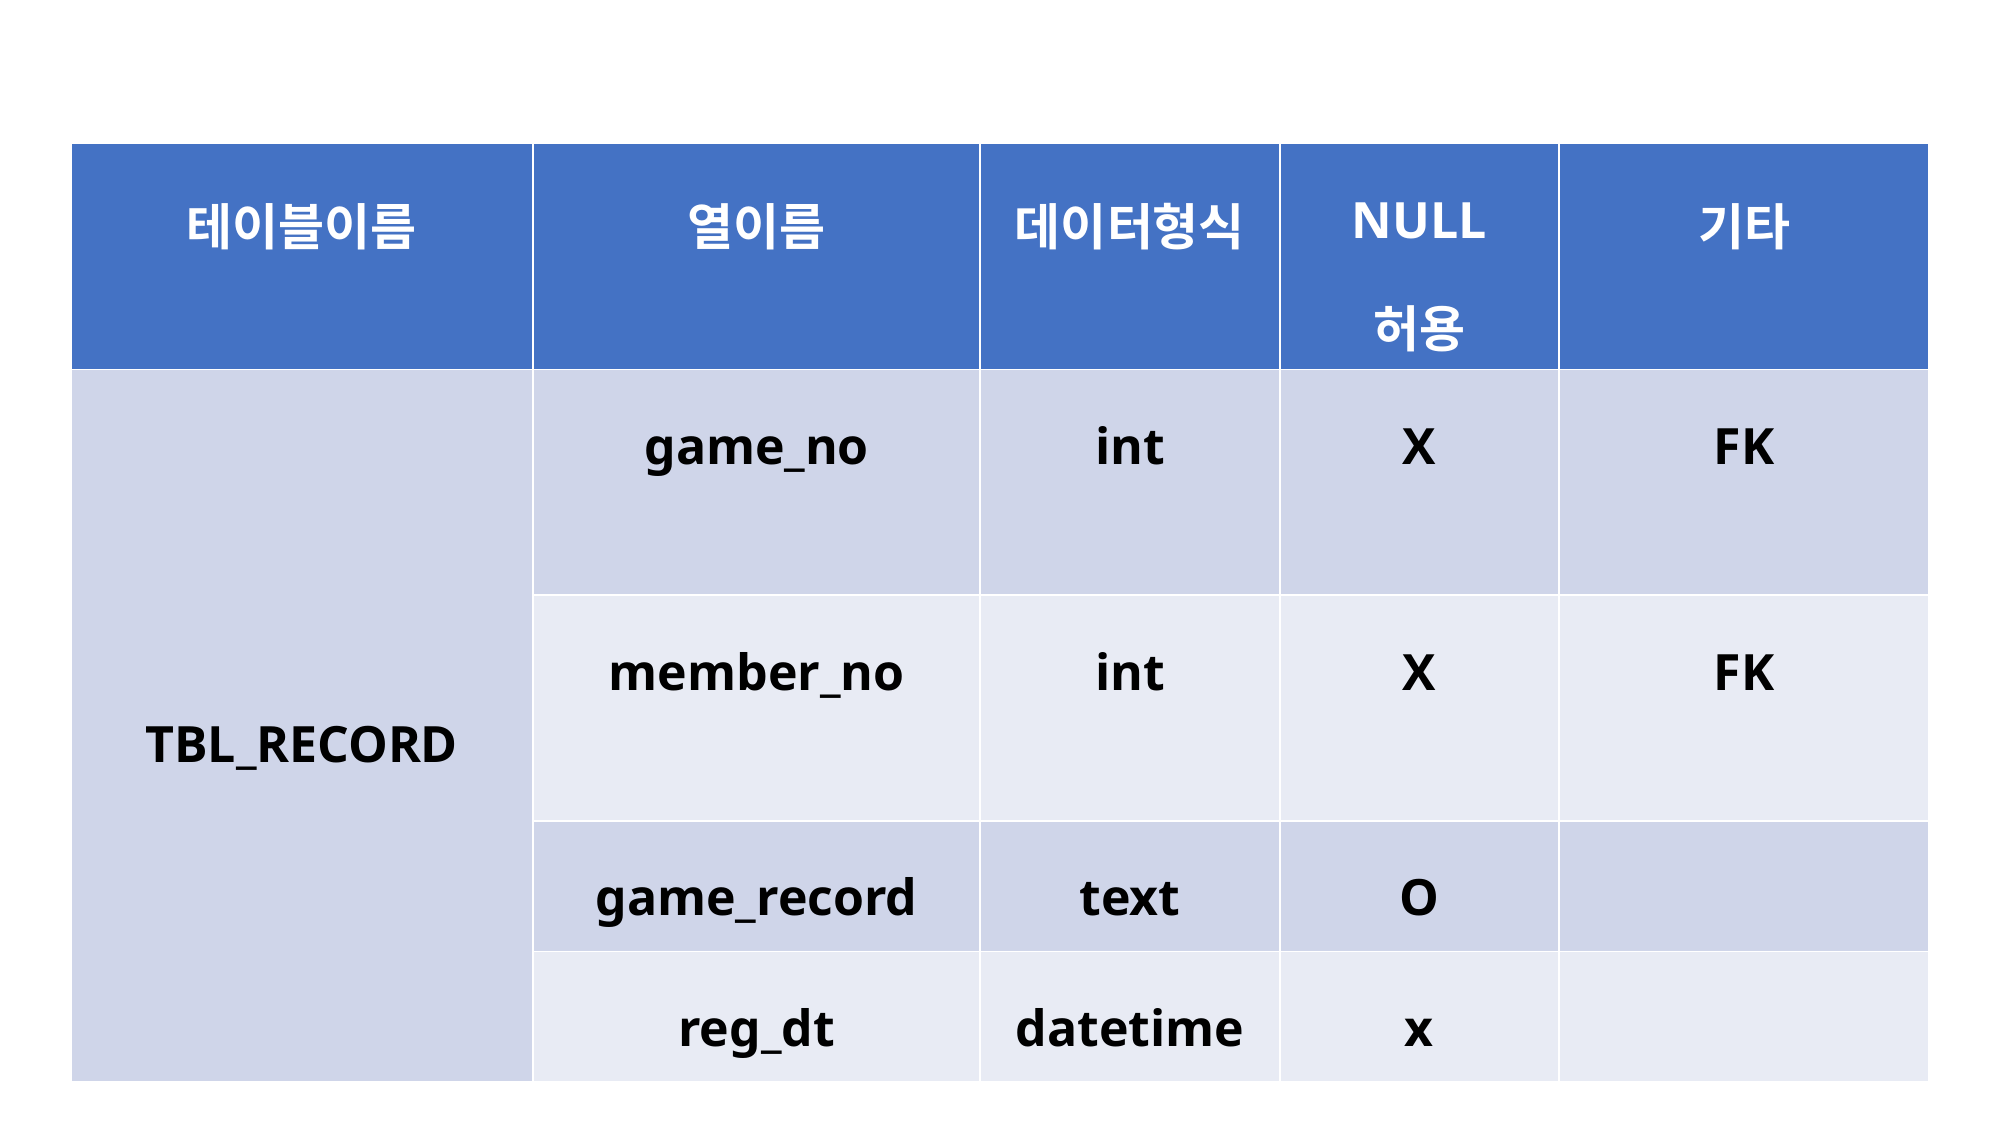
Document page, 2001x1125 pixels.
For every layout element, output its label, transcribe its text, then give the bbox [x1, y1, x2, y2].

table_cell FK [1560, 370, 1928, 594]
table_cell text [981, 822, 1279, 951]
table_cell datetime [981, 952, 1279, 1081]
table_header 열이름 [534, 144, 979, 369]
table_header NULL 허용 [1281, 144, 1558, 369]
table_cell int [981, 596, 1279, 820]
table_cell game_record [534, 822, 979, 951]
table_cell O [1281, 822, 1558, 951]
table_cell game_no [534, 370, 979, 594]
table_header 기타 [1560, 144, 1928, 369]
table_cell TBL_RECORD [72, 370, 532, 1081]
table_cell X [1281, 370, 1558, 594]
table_cell reg_dt [534, 952, 979, 1081]
table_header 데이터형식 [981, 144, 1279, 369]
table_cell member_no [534, 596, 979, 820]
table_cell int [981, 370, 1279, 594]
table_cell x [1281, 952, 1558, 1081]
table_cell [1560, 952, 1928, 1081]
table_header 테이블이름 [72, 144, 532, 369]
table_cell X [1281, 596, 1558, 820]
table_cell FK [1560, 596, 1928, 820]
table_cell [1560, 822, 1928, 951]
